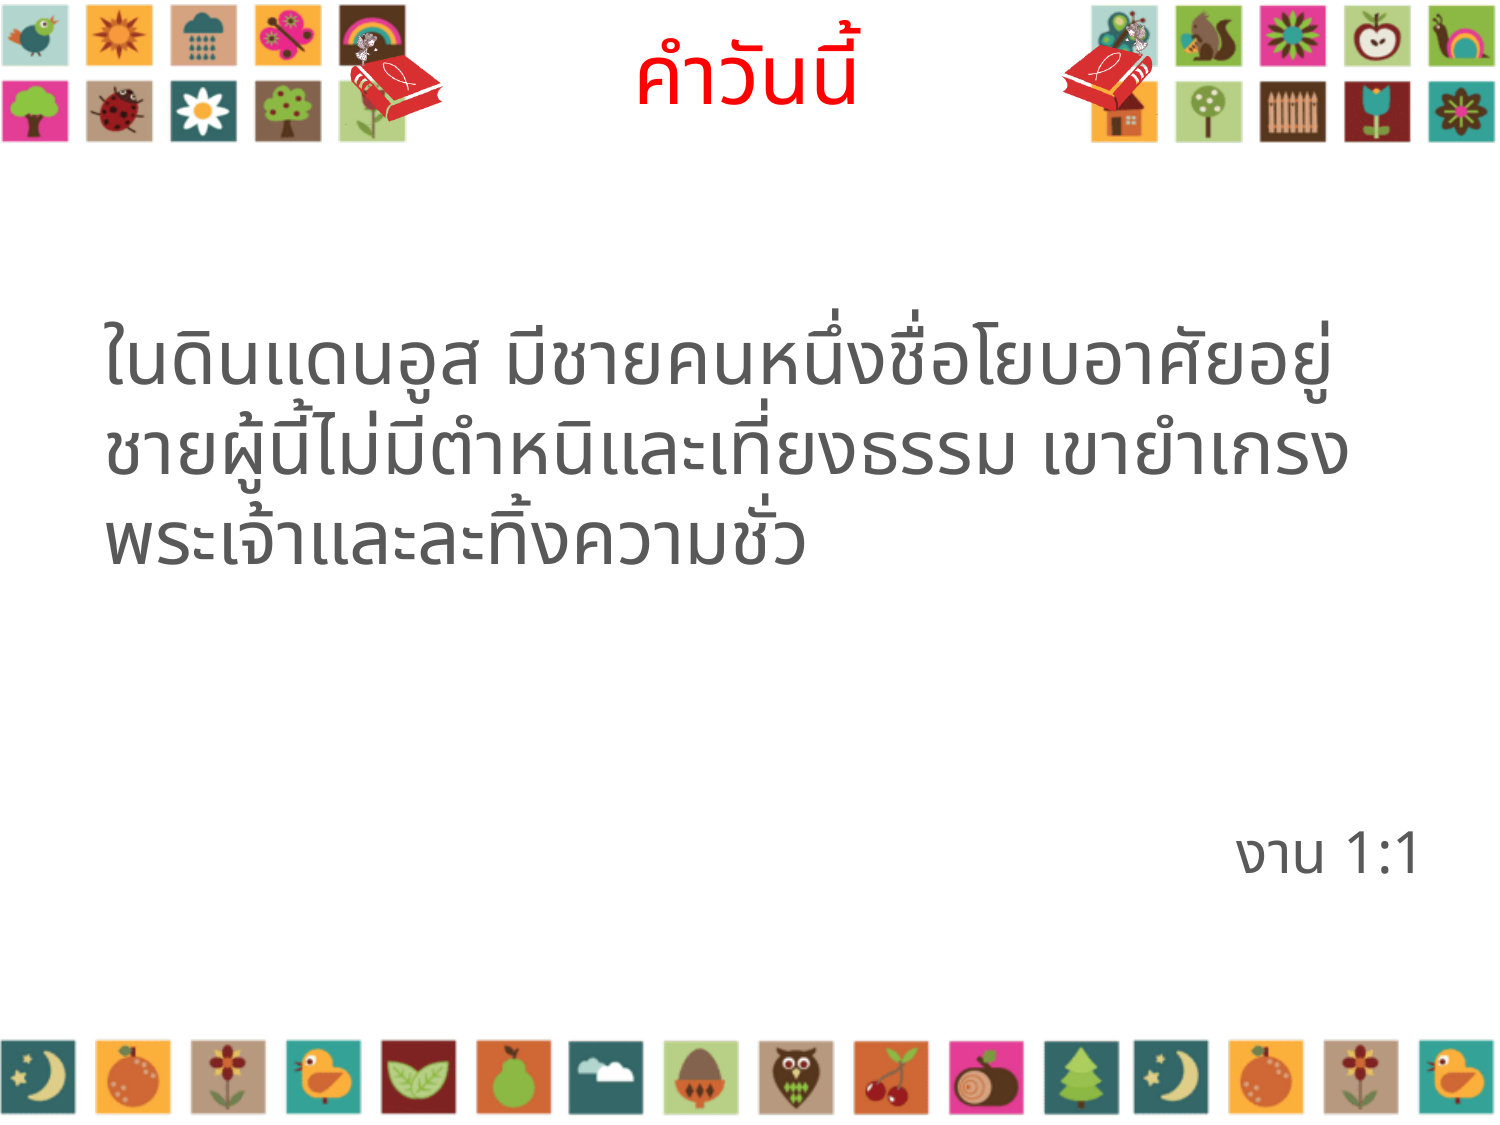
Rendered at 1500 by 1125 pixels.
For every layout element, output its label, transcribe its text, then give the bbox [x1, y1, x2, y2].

text_box ในดินแดนอูส มีชายคนหนึ่งชื่อโยบอาศัยอยู่ ชายผู้นี้ไม่มีตำหนิและเที่ยงธรรม เขายำเกรงพระเจ้าและละทิ้งความชั่ว [88, 302, 1436, 588]
text_box งาน 1:1 [808, 807, 1441, 893]
picture [0, 3, 475, 150]
picture [1030, 3, 1500, 150]
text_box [0, 1028, 1500, 1118]
text_box คำวันนี้ [425, 13, 1078, 129]
